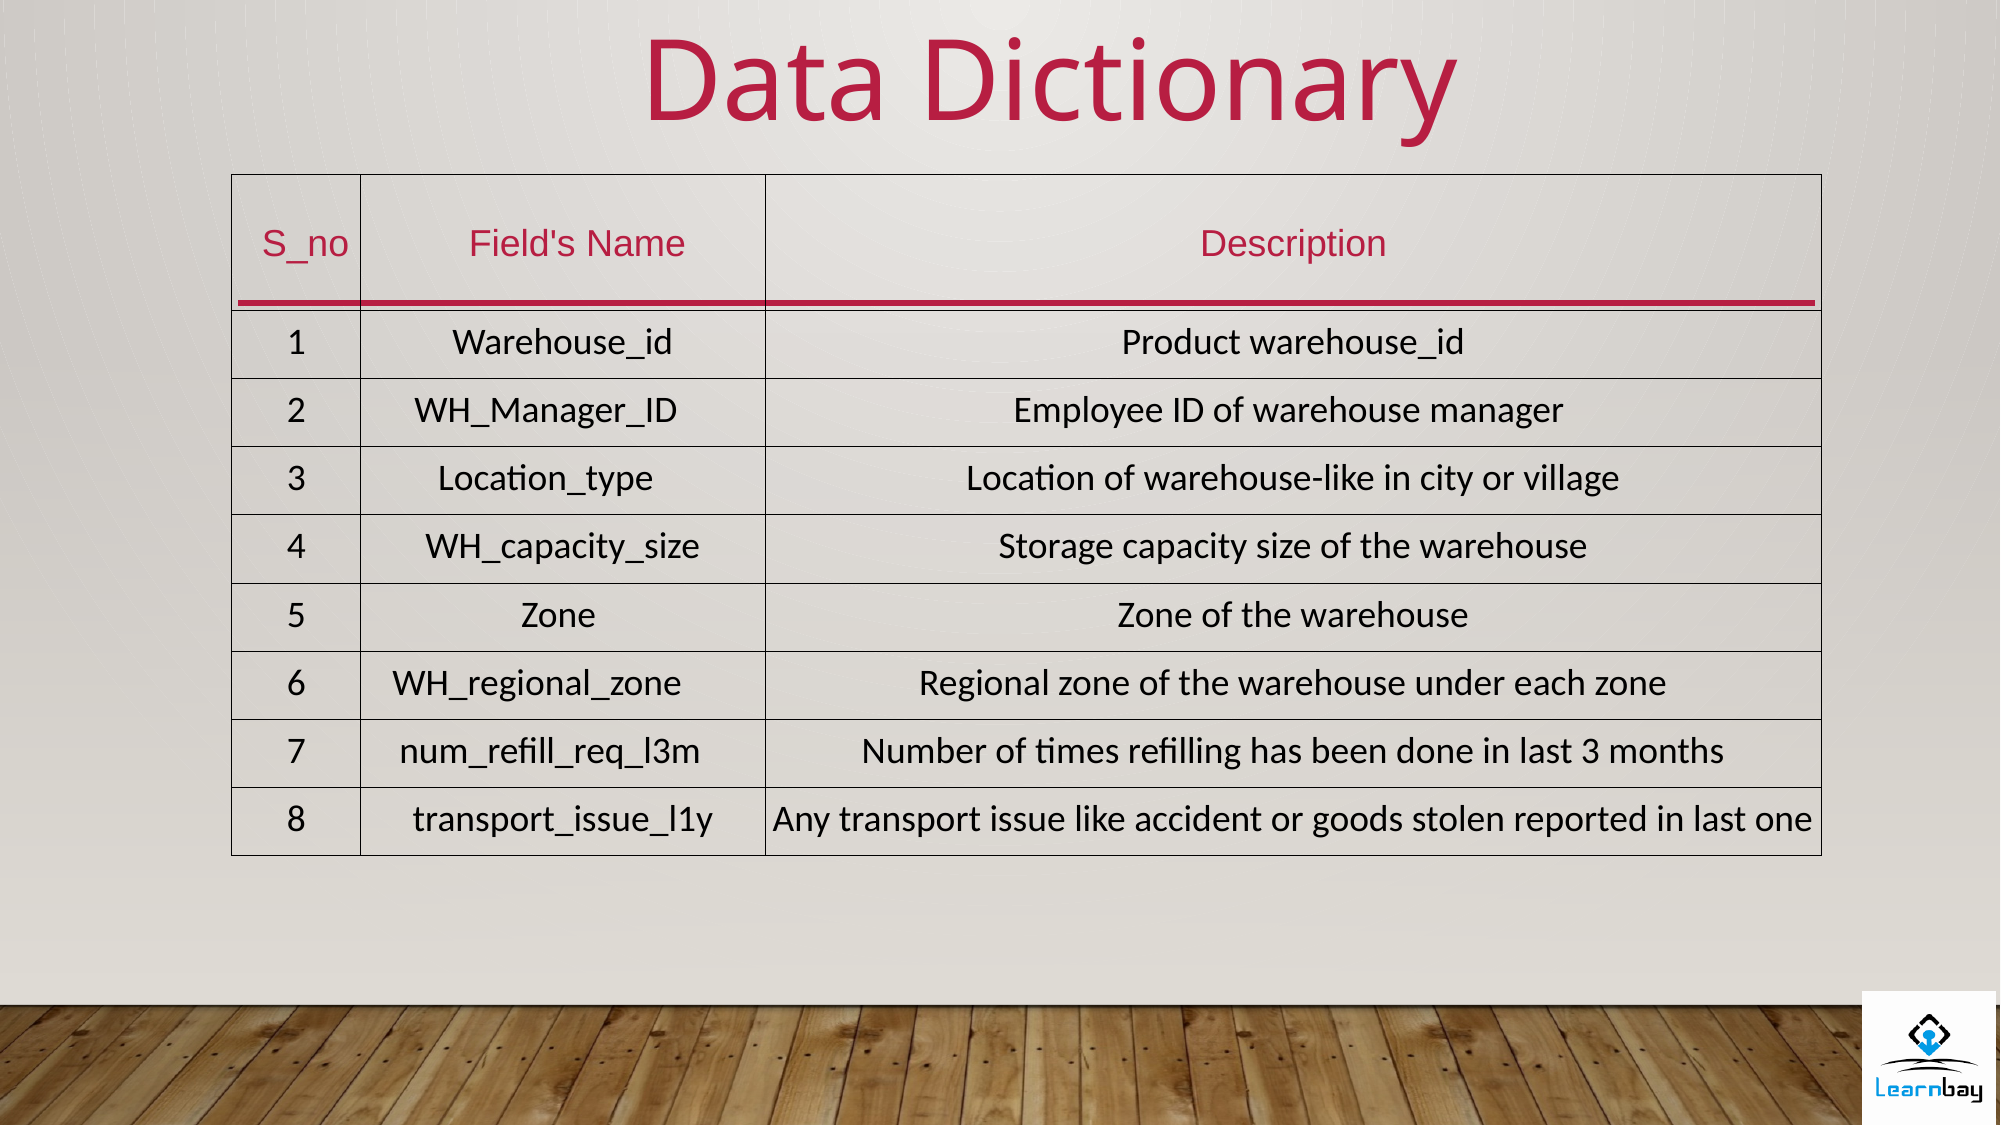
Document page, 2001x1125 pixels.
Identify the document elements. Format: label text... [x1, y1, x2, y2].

table_cell 8 [232, 788, 360, 855]
table_cell Product warehouse_id [766, 311, 1821, 378]
table_cell WH_Manager_ID [361, 379, 765, 446]
table_cell num_refill_req_l3m [361, 720, 765, 787]
table_header Field's Name [361, 175, 765, 310]
table_cell 4 [232, 515, 360, 583]
text_box Data Dictionary [625, 0, 1474, 150]
table_cell Number of times refilling has been done in last 3 months [766, 720, 1821, 787]
table_header S_no [232, 175, 360, 310]
table_cell Regional zone of the warehouse under each zone [766, 652, 1821, 719]
table_header Description [766, 175, 1821, 310]
table_cell 1 [232, 311, 360, 378]
table_cell Location of warehouse-like in city or village [766, 447, 1821, 514]
table_cell Any transport issue like accident or goods stolen reported in last one [766, 788, 1821, 855]
table_cell 2 [232, 379, 360, 446]
table_cell Warehouse_id [361, 311, 765, 378]
table_cell 3 [232, 447, 360, 514]
table_cell 7 [232, 720, 360, 787]
table_cell Storage capacity size of the warehouse [766, 515, 1821, 583]
picture [0, 991, 2000, 1125]
table_cell 6 [232, 652, 360, 719]
table_cell Location_type [361, 447, 765, 514]
table_cell WH_capacity_size [361, 515, 765, 583]
table_cell WH_regional_zone [361, 652, 765, 719]
table_cell transport_issue_l1y [361, 788, 765, 855]
table_cell 5 [232, 584, 360, 651]
table_cell Zone of the warehouse [766, 584, 1821, 651]
table_cell Employee ID of warehouse manager [766, 379, 1821, 446]
table_cell Zone [361, 584, 765, 651]
